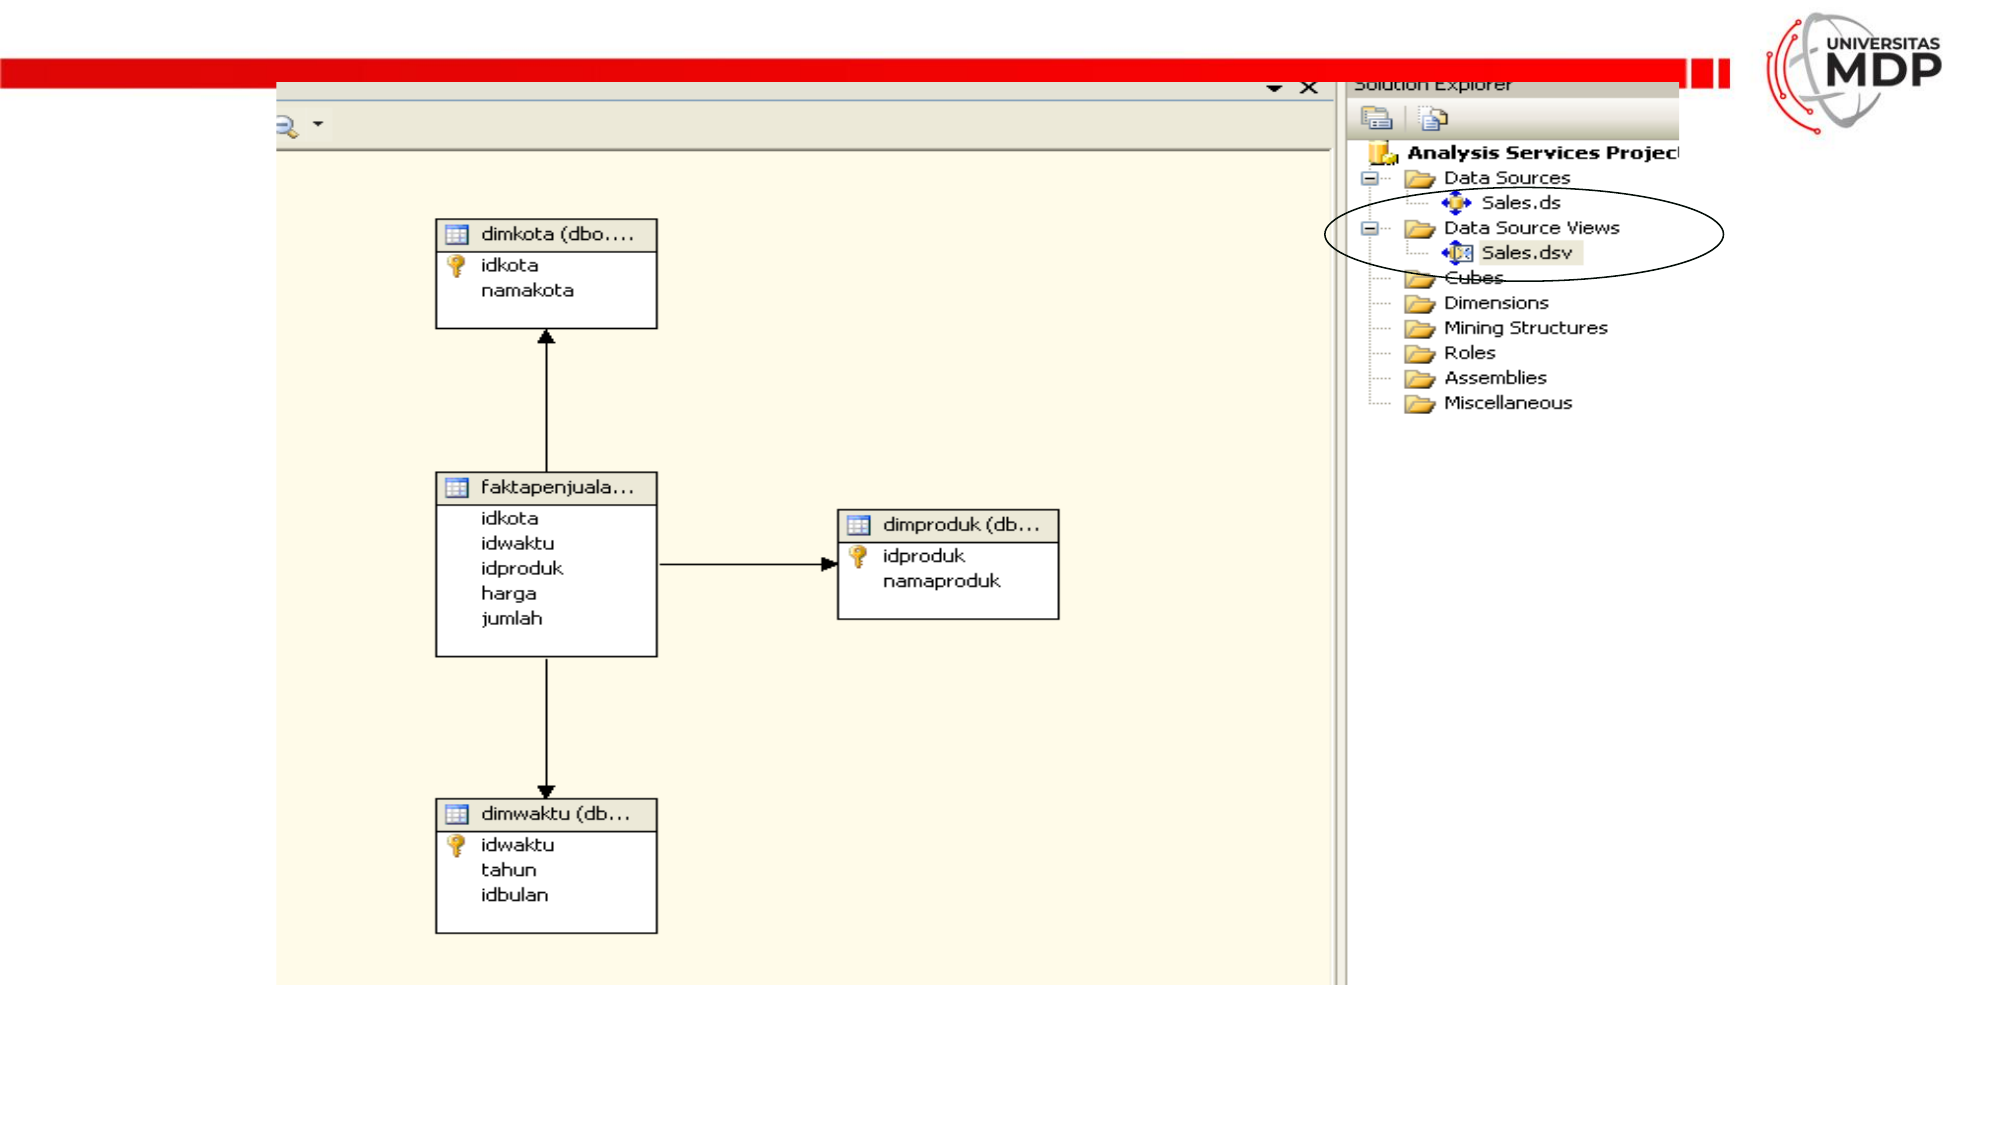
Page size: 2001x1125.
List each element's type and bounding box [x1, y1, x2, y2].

picture [0, 0, 2001, 1125]
text_box [1684, 206, 1724, 263]
